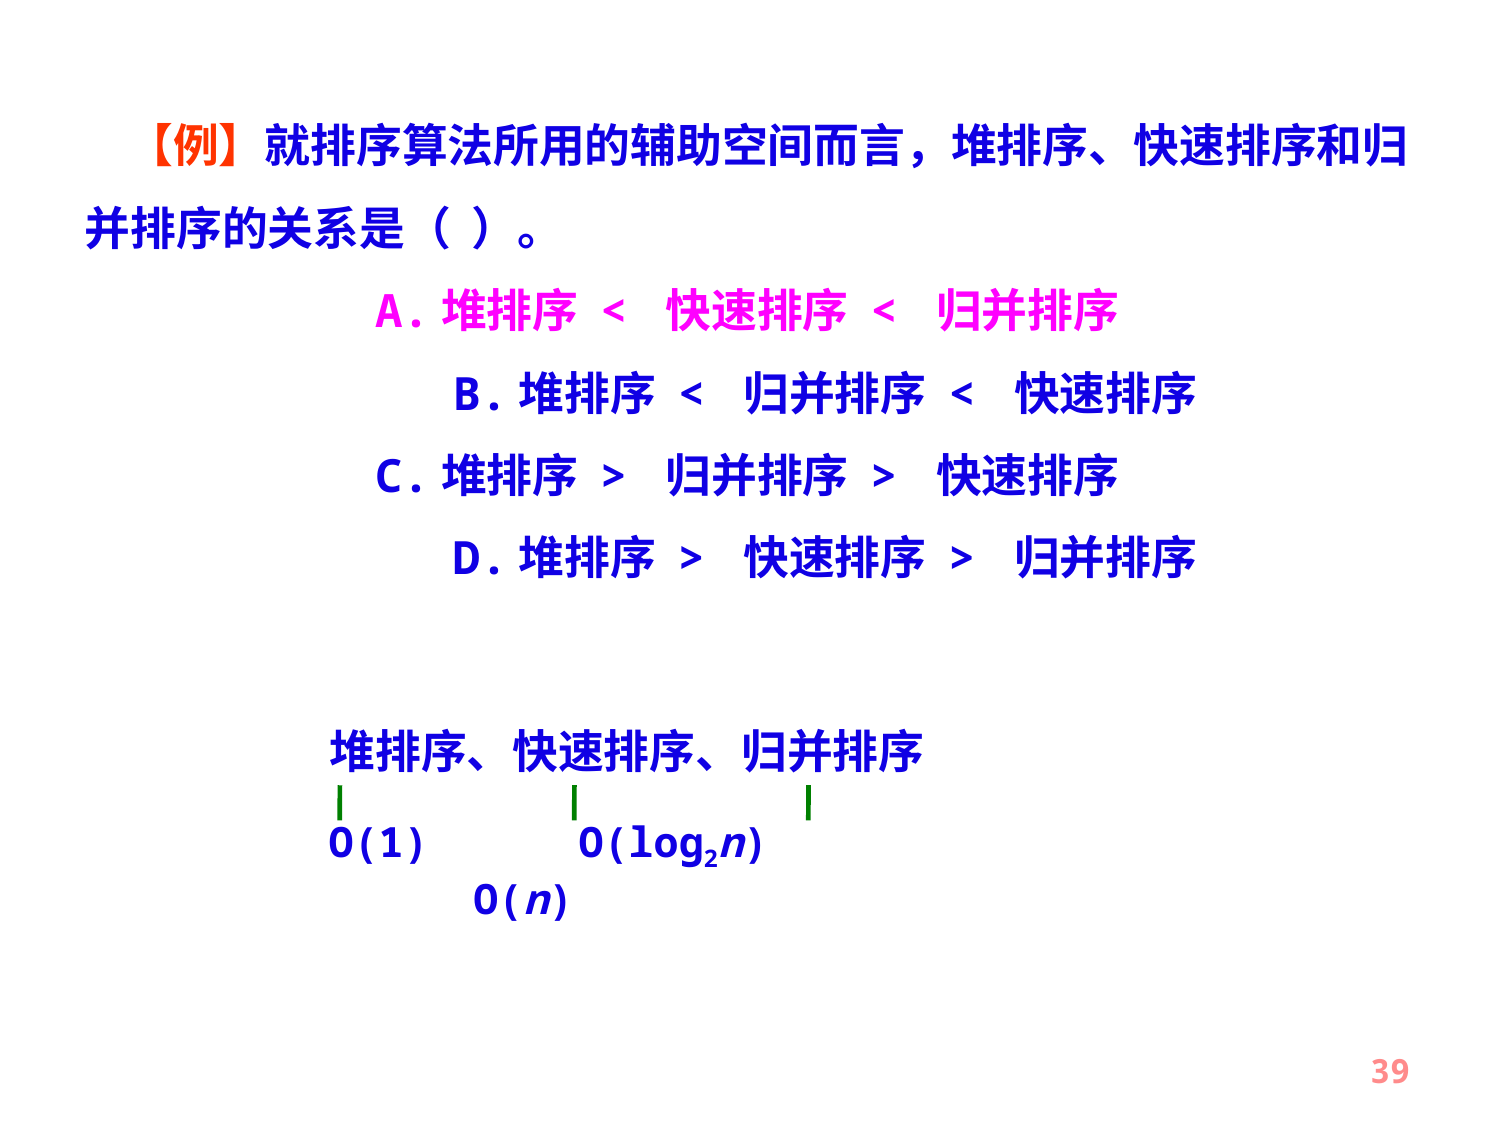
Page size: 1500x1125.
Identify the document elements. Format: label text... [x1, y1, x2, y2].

slide_number 39 [1074, 1042, 1425, 1103]
text_box O(1) O(log2n) O(n) [269, 808, 903, 930]
text_box 【例】就排序算法所用的辅助空间而言，堆排序、快速排序和归并排序的关系是（ ）。 A.堆排序 < 快速排序 < 归并排序 B.堆排序 < 归并排序 < 快速排序 C.堆排序 > 归并排序 > 快速排序 D.堆排序 > 快速排序 > 归并排序 [70, 81, 1430, 592]
text_box 堆排序、快速排序、归并排序 [246, 714, 1008, 785]
